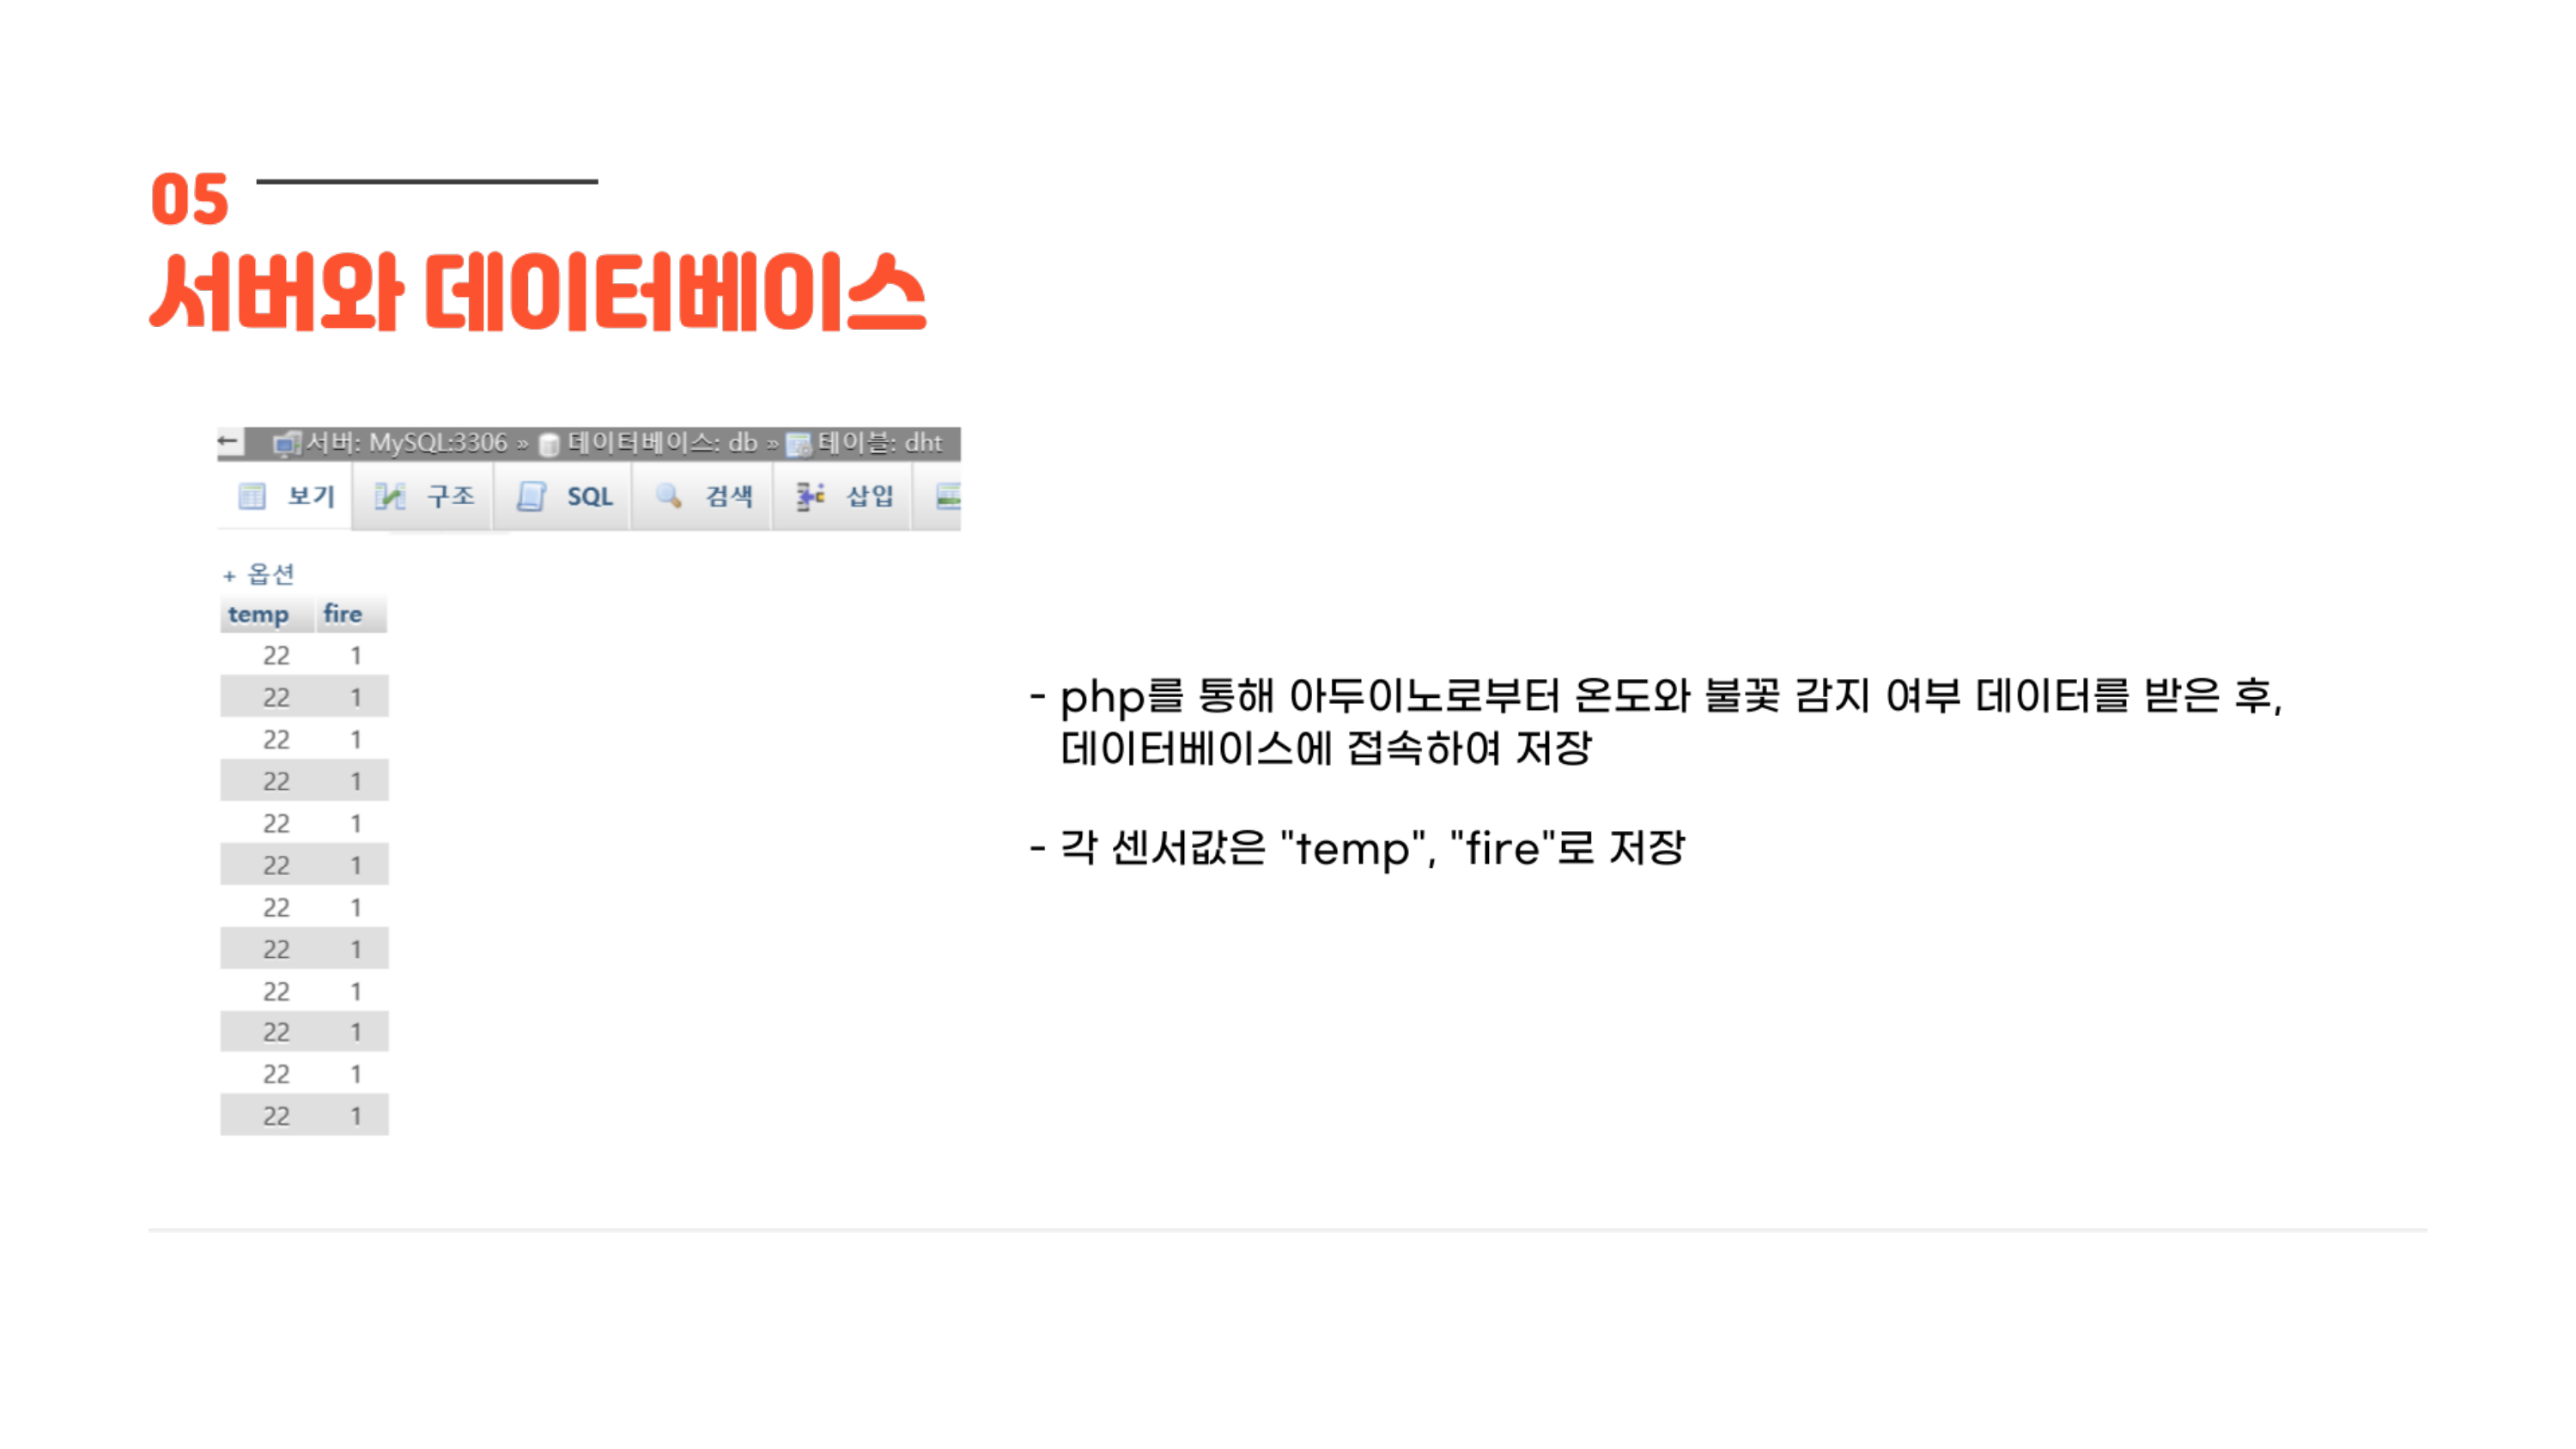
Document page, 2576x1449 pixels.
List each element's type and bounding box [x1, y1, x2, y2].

picture [204, 409, 992, 1143]
picture [1023, 818, 1710, 893]
picture [1023, 665, 2304, 797]
picture [137, 146, 973, 371]
picture [149, 1228, 2427, 1233]
